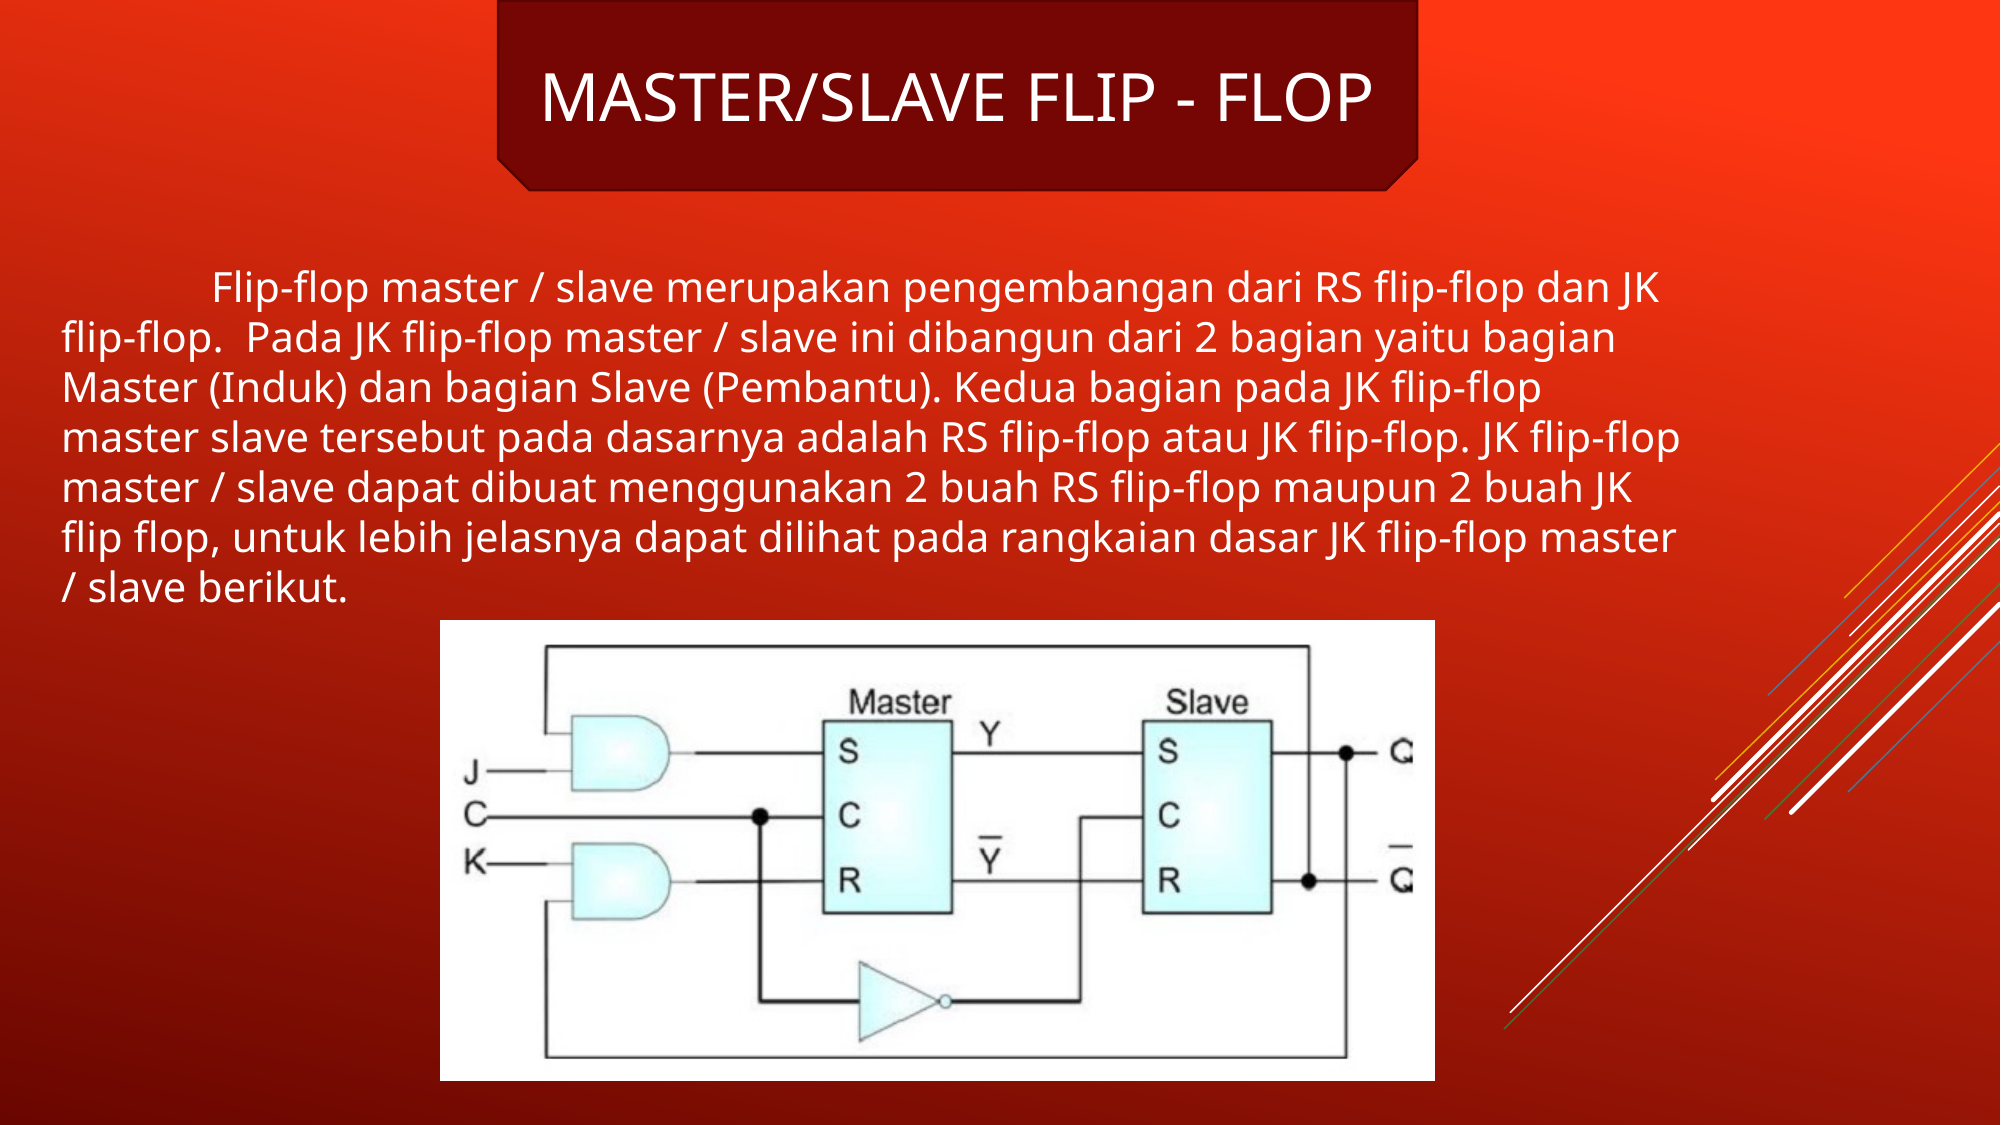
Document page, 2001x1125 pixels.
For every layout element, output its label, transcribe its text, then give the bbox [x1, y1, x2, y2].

text_box Flip-flop master / slave merupakan pengembangan dari RS flip-flop dan JK flip-flop. Pada JK flip-flop master / slave ini dibangun dari 2 bagian yaitu bagian Master (Induk) dan bagian Slave (Pembantu). Kedua bagian pada JK flip-flop master slave tersebut pada dasarnya adalah RS flip-flop atau JK flip-flop. JK flip-flop master / slave dapat dibuat menggunakan 2 buah RS flip-flop maupun 2 buah JK flip flop, untuk lebih jelasnya dapat dilihat pada rangkaian dasar JK flip-flop master / slave berikut. [46, 253, 1699, 669]
text_box [496, 0, 1419, 192]
text_box MASTER/SLAVE FLIP - FLOP [507, 47, 1408, 142]
picture [440, 620, 1435, 1081]
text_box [1503, 443, 2000, 1030]
